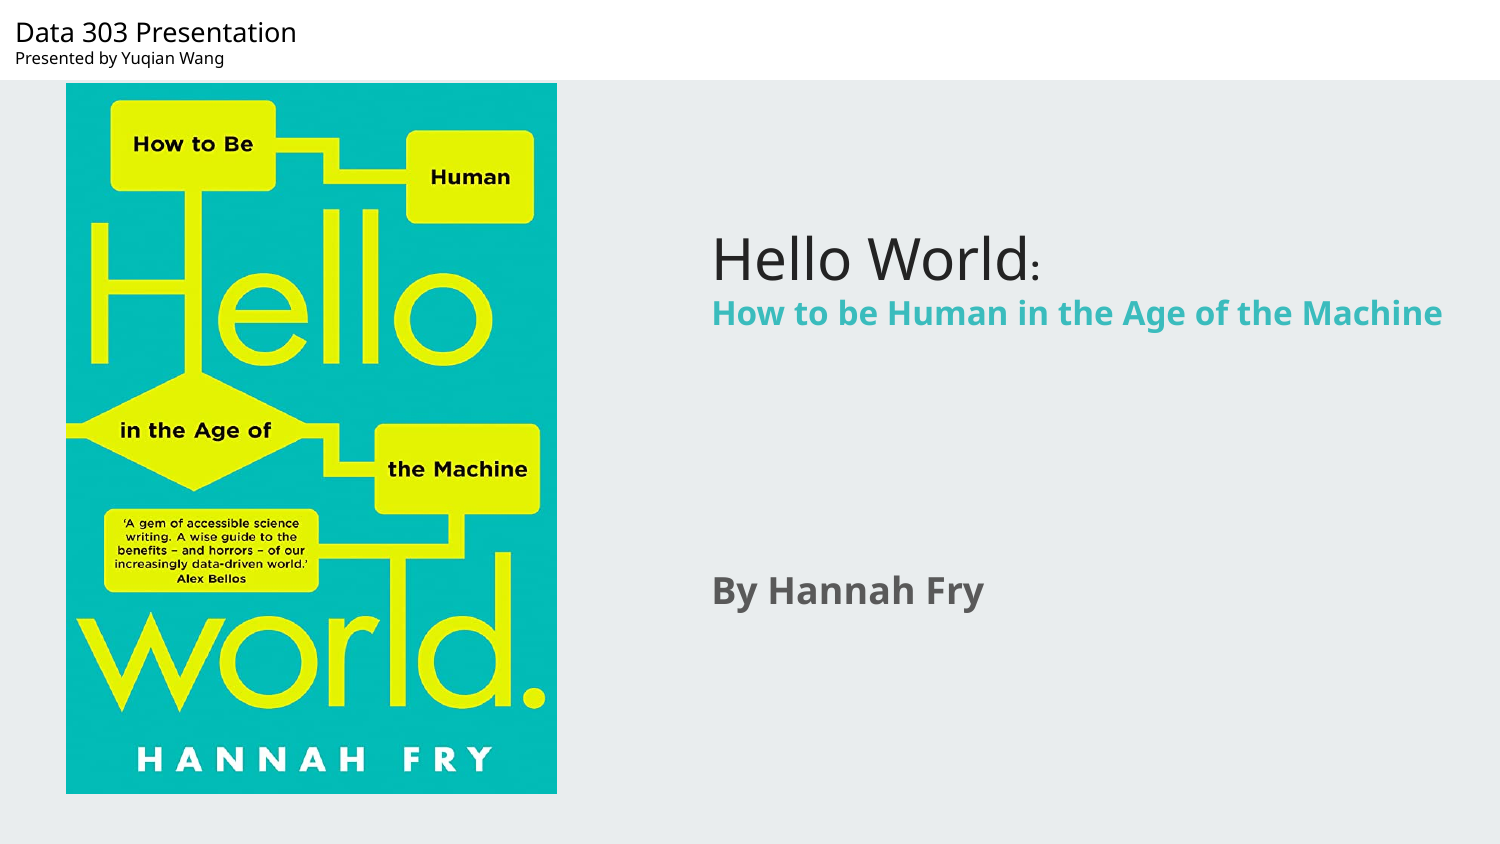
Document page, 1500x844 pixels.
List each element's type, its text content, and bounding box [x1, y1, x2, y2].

text_box Data 303 Presentation Presented by Yuqian Wang [0, 0, 405, 83]
text_box Hello World: How to be Human in the Age of the Machine [696, 207, 1500, 348]
subtitle By Hannah Fry [696, 552, 1328, 642]
picture [65, 83, 557, 794]
